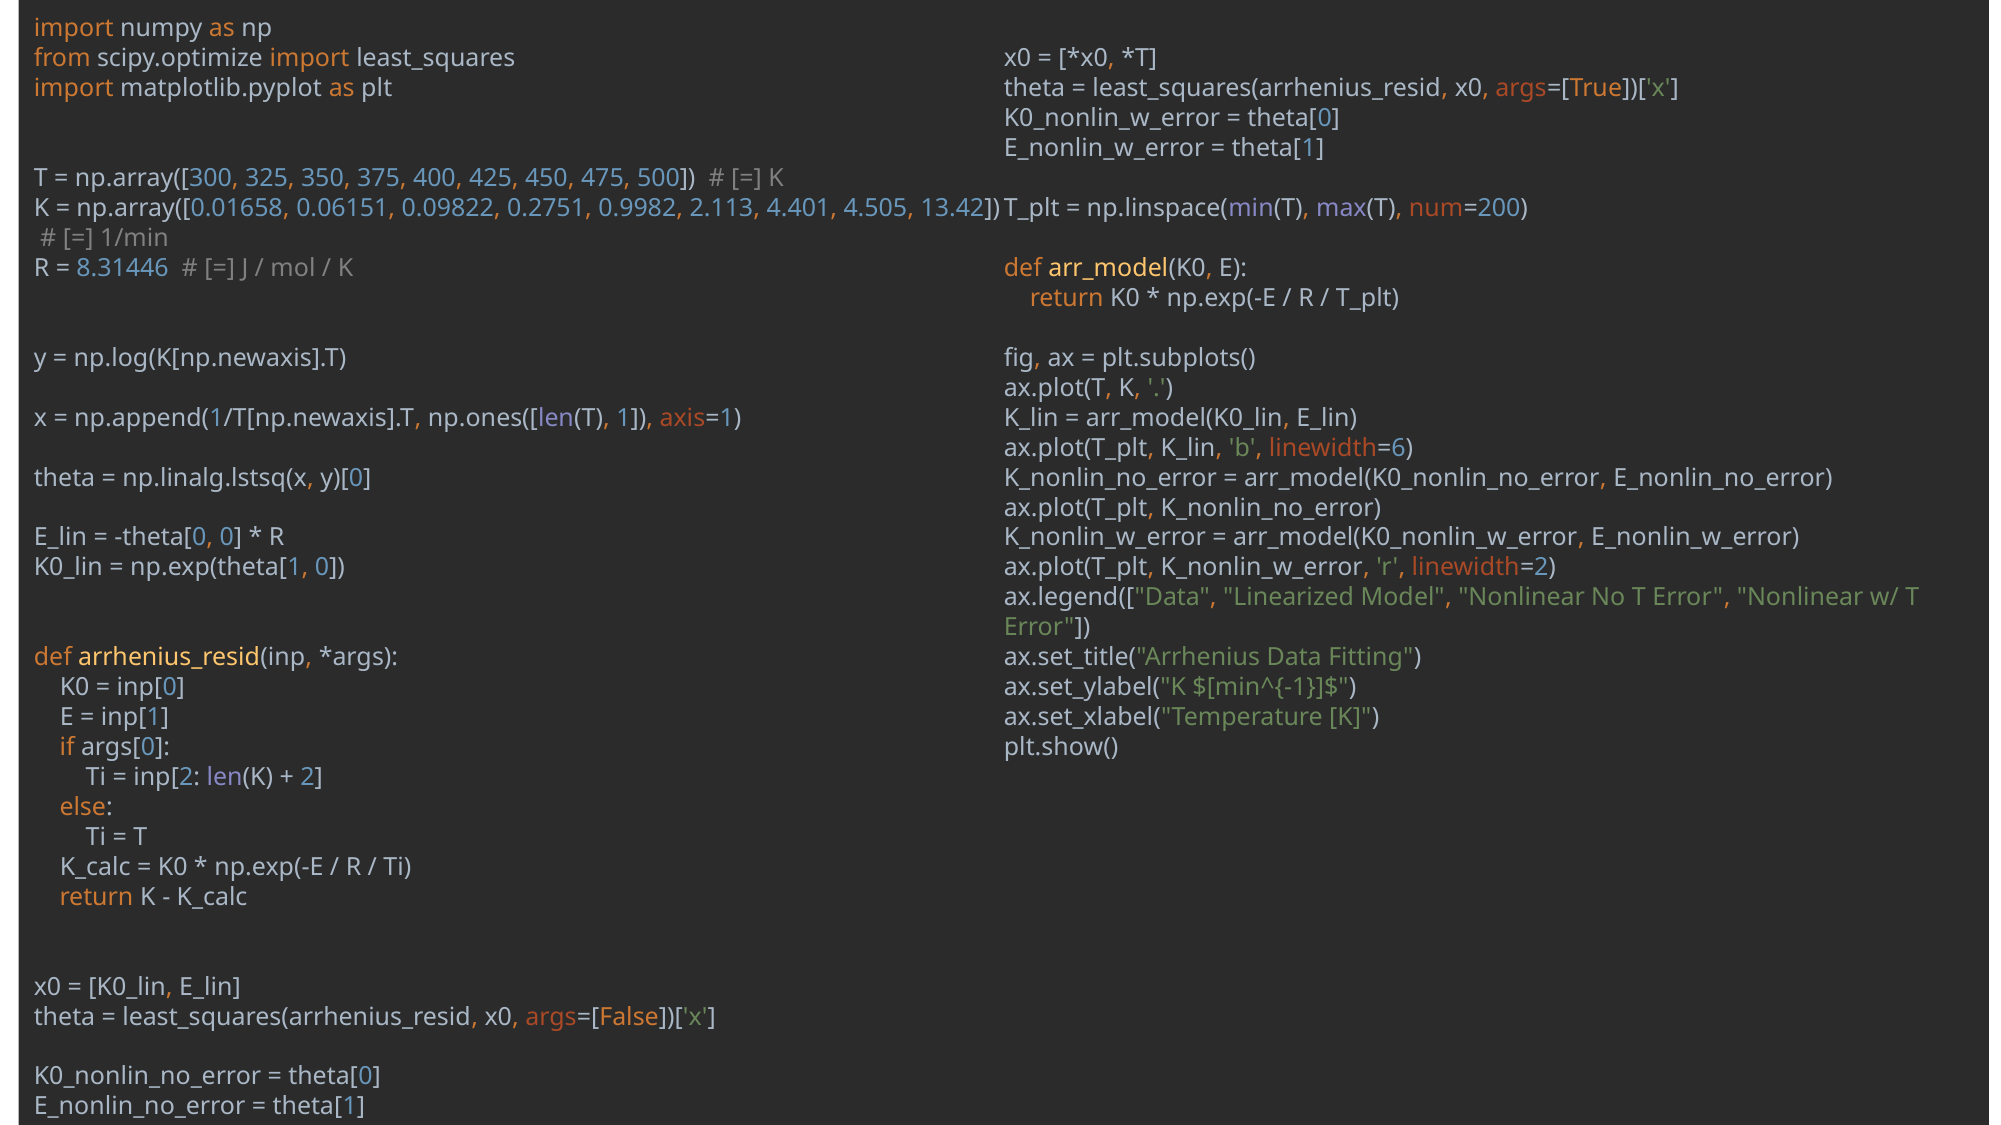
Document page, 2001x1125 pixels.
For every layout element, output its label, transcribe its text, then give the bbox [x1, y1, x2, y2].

text_box import numpy as np from scipy.optimize import least_squares import matplotlib.pyplot as plt T = np.array([300, 325, 350, 375, 400, 425, 450, 475, 500]) # [=] K K = np.array([0.01658, 0.06151, 0.09822, 0.2751, 0.9982, 2.113, 4.401, 4.505, 13.42]) # [=] 1/min R = 8.31446 # [=] J / mol / K y = np.log(K[np.newaxis].T) x = np.append(1/T[np.newaxis].T, np.ones([len(T), 1]), axis=1) theta = np.linalg.lstsq(x, y)[0] E_lin = -theta[0, 0] * R K0_lin = np.exp(theta[1, 0]) def arrhenius_resid(inp, *args): K0 = inp[0] E = inp[1] if args[0]: Ti = inp[2: len(K) + 2] else: Ti = T K_calc = K0 * np.exp(-E / R / Ti) return K - K_calc x0 = [K0_lin, E_lin] theta = least_squares(arrhenius_resid, x0, args=[False])['x'] K0_nonlin_no_error = theta[0] E_nonlin_no_error = theta[1] x0 = [*x0, *T] theta = least_squares(arrhenius_resid, x0, args=[True])['x'] K0_nonlin_w_error = theta[0] E_nonlin_w_error = theta[1] T_plt = np.linspace(min(T), max(T), num=200) def arr_model(K0, E): return K0 * np.exp(-E / R / T_plt) fig, ax = plt.subplots() ax.plot(T, K, '.') K_lin = arr_model(K0_lin, E_lin) ax.plot(T_plt, K_lin, 'b', linewidth=6) K_nonlin_no_error = arr_model(K0_nonlin_no_error, E_nonlin_no_error) ax.plot(T_plt, K_nonlin_no_error) K_nonlin_w_error = arr_model(K0_nonlin_w_error, E_nonlin_w_error) ax.plot(T_plt, K_nonlin_w_error, 'r', linewidth=2) ax.legend(["Data", "Linearized Model", "Nonlinear No T Error", "Nonlinear w/ T Error"]) ax.set_title("Arrhenius Data Fitting") ax.set_ylabel("K $[min^{-1}]$") ax.set_xlabel("Temperature [K]") plt.show() [18, 0, 1989, 1125]
